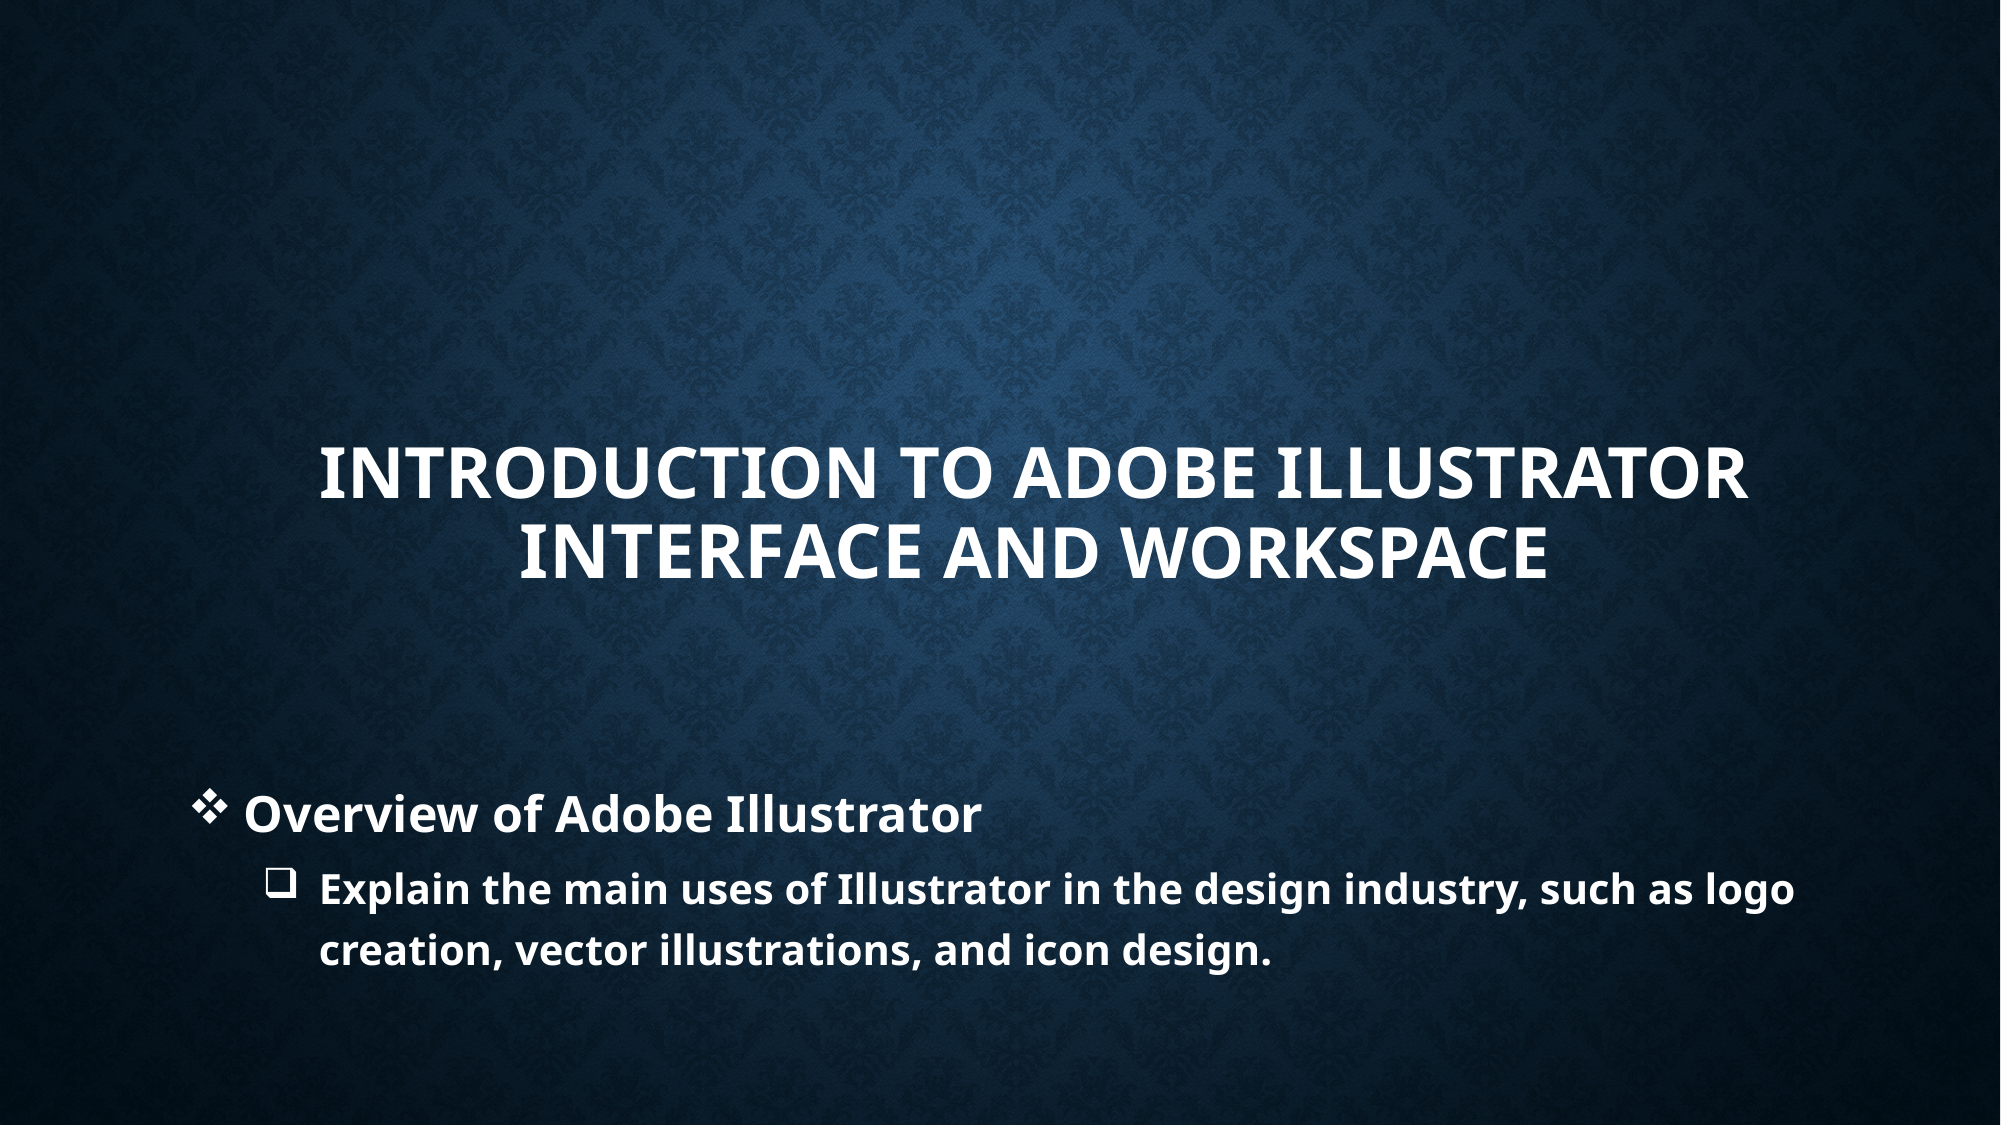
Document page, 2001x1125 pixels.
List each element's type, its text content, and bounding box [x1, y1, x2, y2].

list Overview of Adobe Illustrator Explain the main uses of Illustrator in the design industry, such as logo creation, vector illustrations, and icon design. [172, 763, 1898, 1010]
title Introduction to Adobe Illustrator Interface and Workspace [126, 282, 1944, 751]
